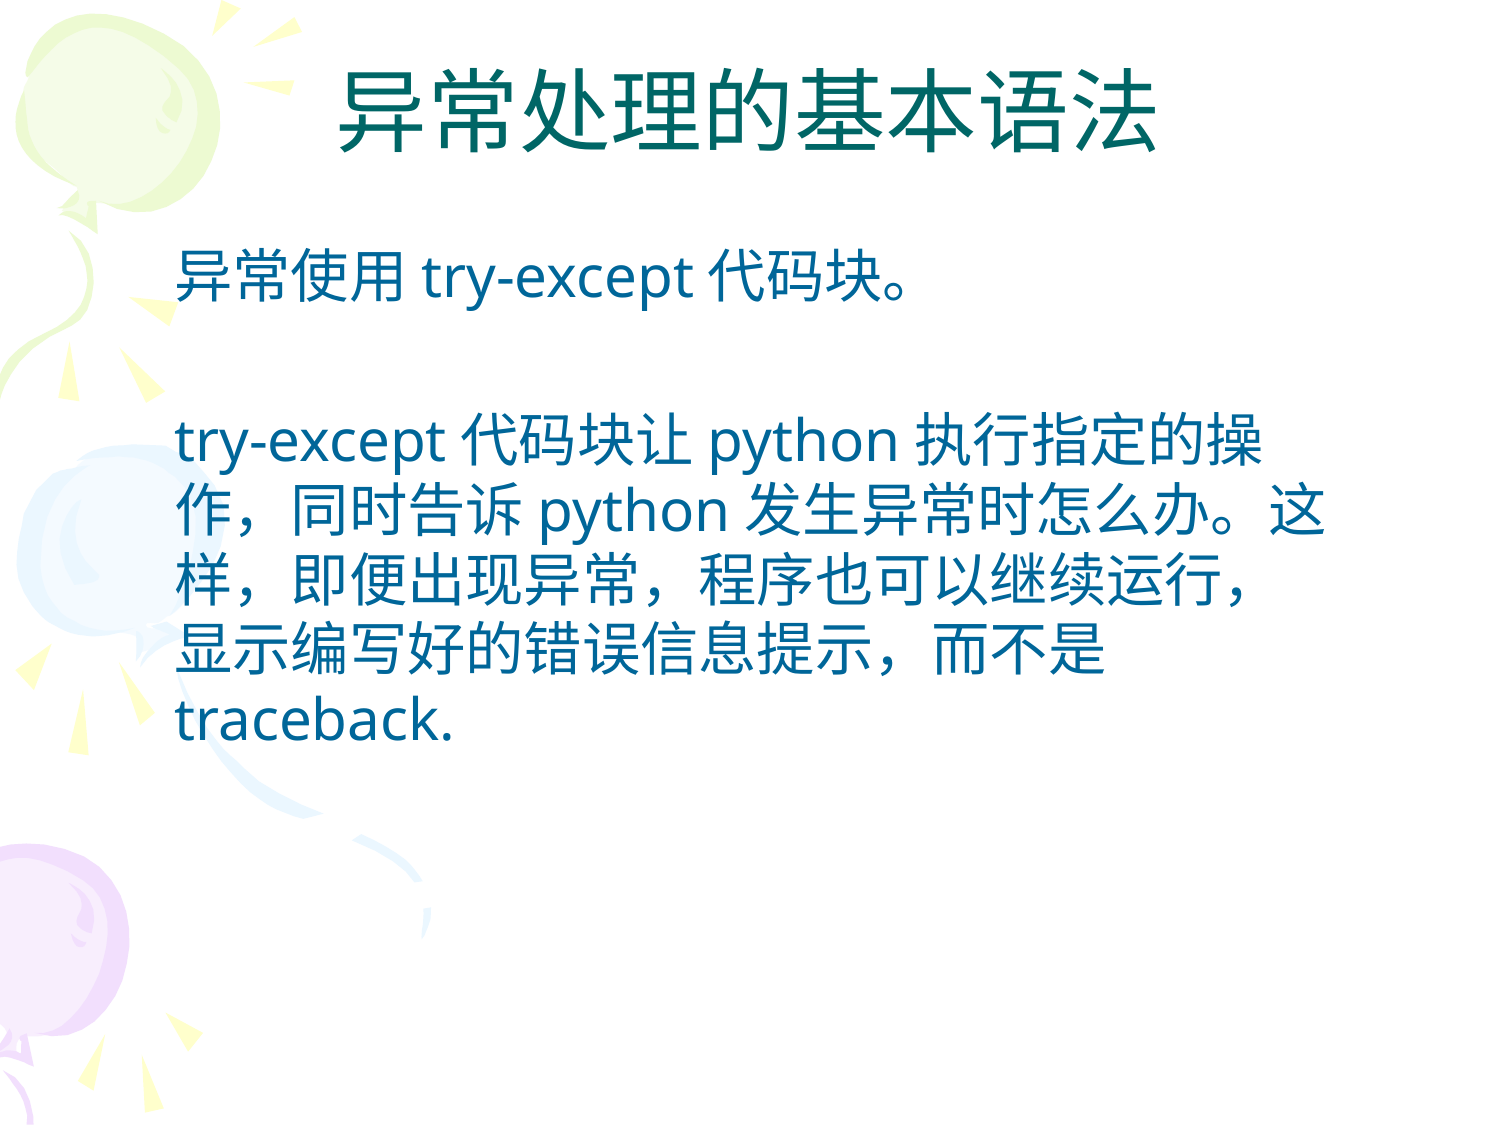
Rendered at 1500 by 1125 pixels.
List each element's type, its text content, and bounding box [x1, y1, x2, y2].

list 异常使用try-except代码块。 try-except代码块让python执行指定的操作，同时告诉python发生异常时怎么办。这样，即便出现异常，程序也可以继续运行，显示编写好的错误信息提示，而不是traceback. [159, 231, 1353, 963]
title 异常处理的基本语法 [72, 16, 1426, 173]
